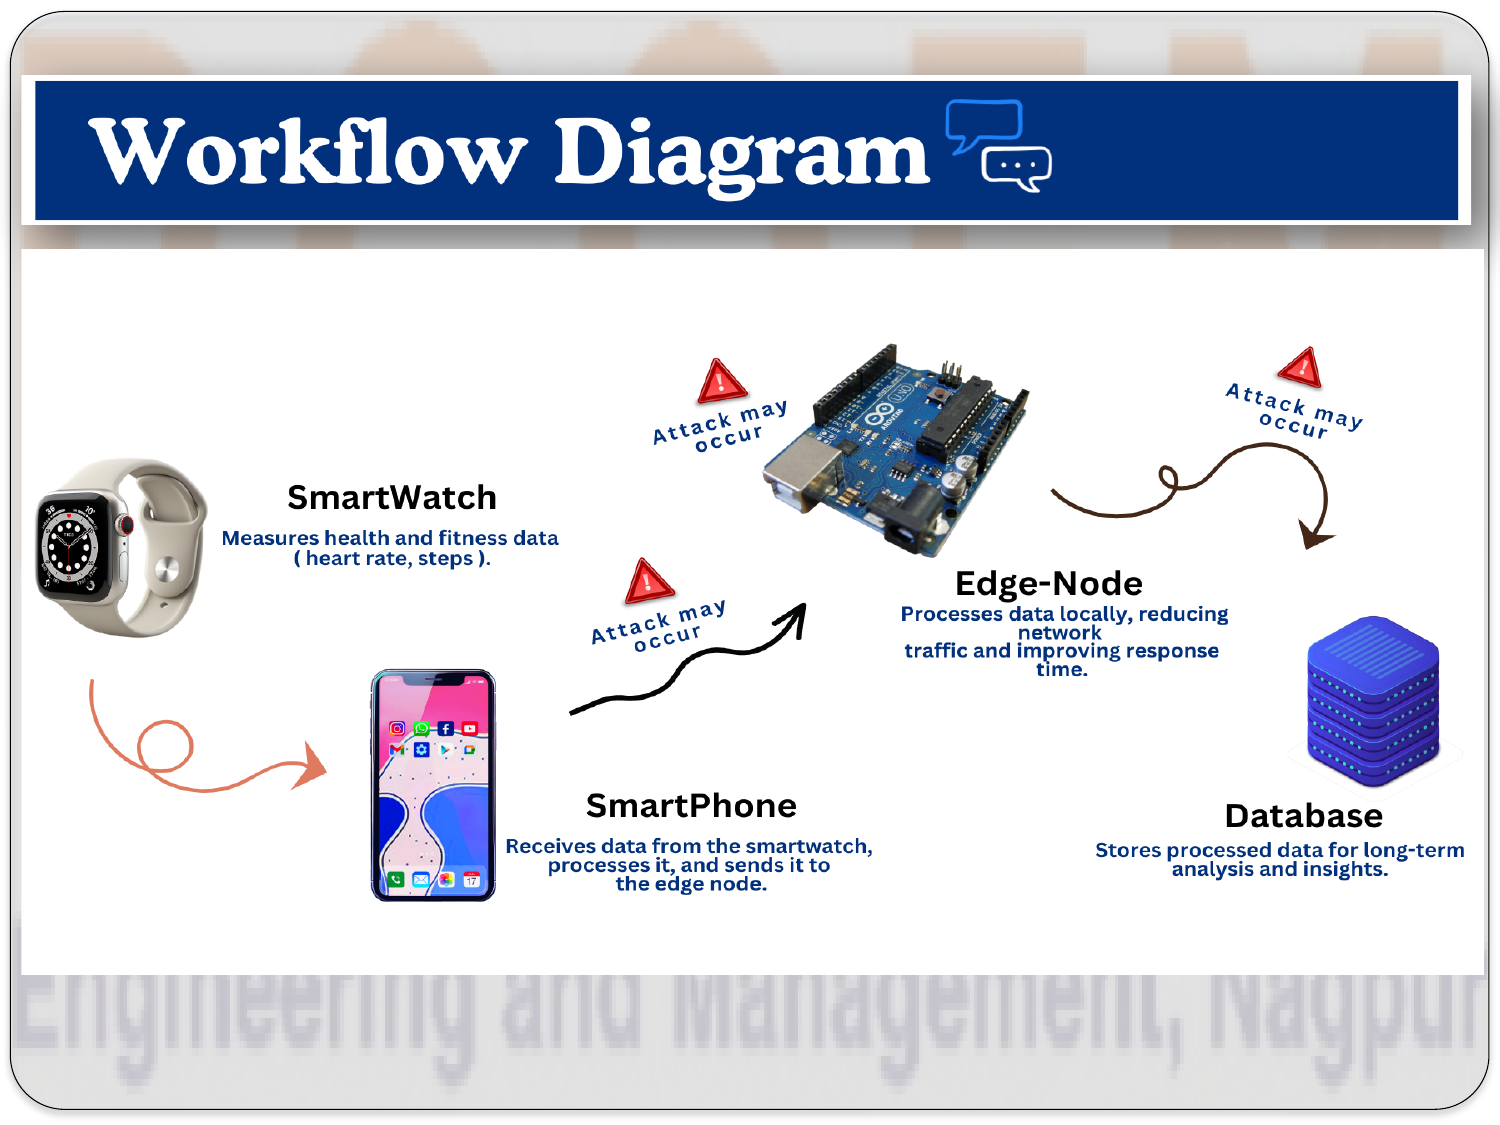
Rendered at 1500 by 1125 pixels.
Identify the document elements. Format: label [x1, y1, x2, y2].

picture [21, 74, 1472, 226]
picture [21, 249, 1485, 976]
